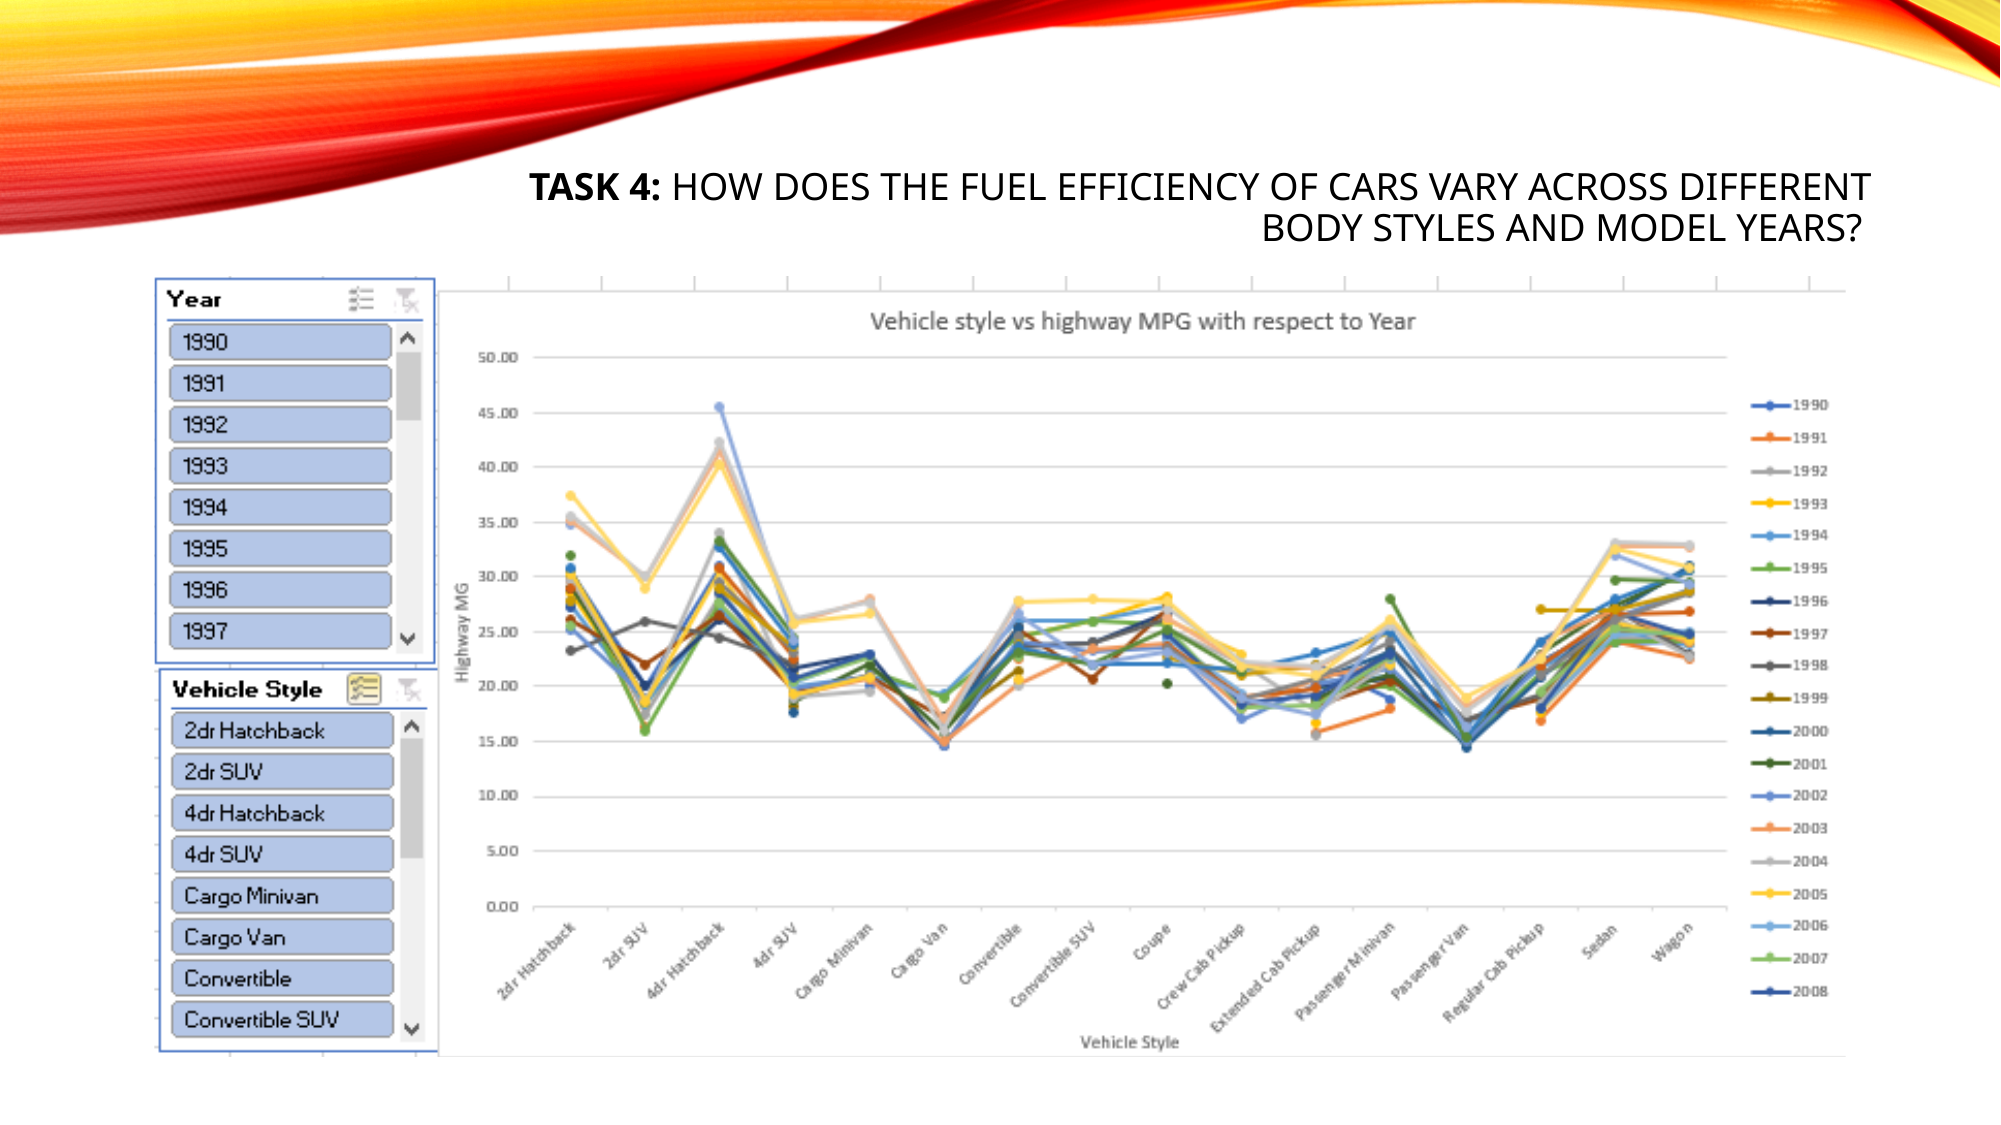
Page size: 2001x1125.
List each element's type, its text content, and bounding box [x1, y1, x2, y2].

picture [0, 0, 2000, 237]
title Task 4: How does the fuel efficiency of cars vary across different body styles and model years? [474, 125, 1888, 338]
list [154, 276, 1846, 1058]
